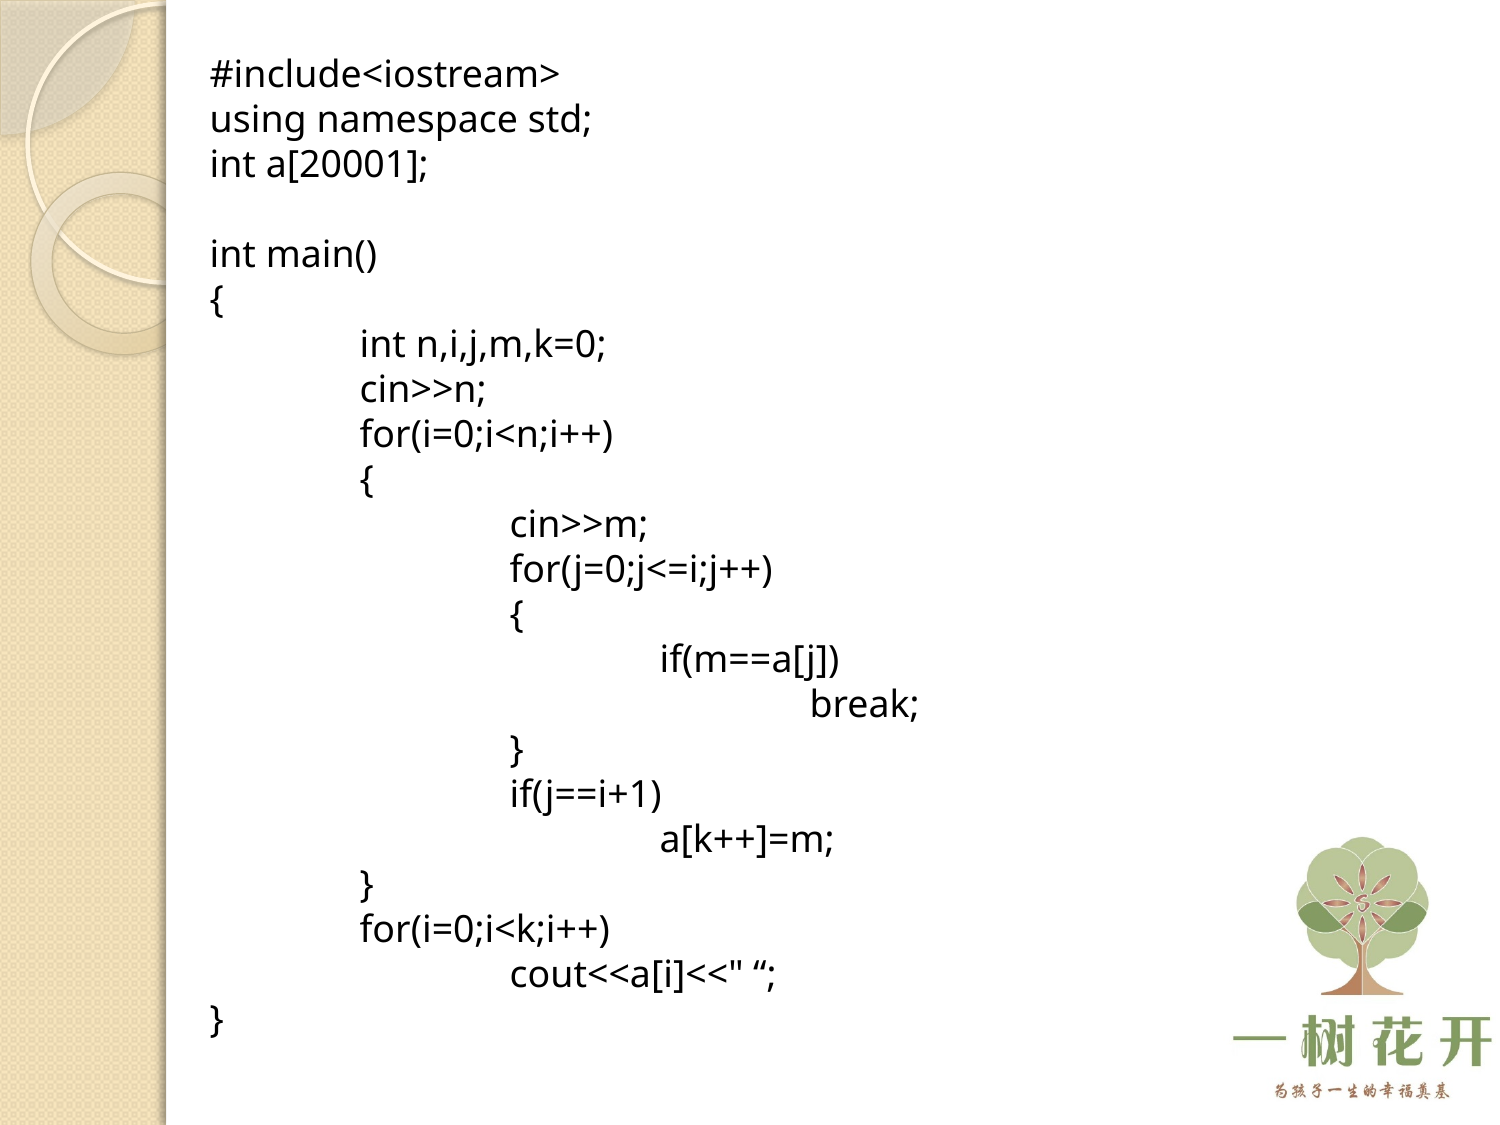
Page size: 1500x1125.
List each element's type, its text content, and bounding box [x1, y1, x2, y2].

text_box #include<iostream> using namespace std; int a[20001]; int main() { int n,i,j,m,k=0; cin>>n; for(i=0;i<n;i++) { cin>>m; for(j=0;j<=i;j++) { if(m==a[j]) break; } if(j==i+1) a[k++]=m; } for(i=0;i<k;i++) cout<<a[i]<<" “; } [194, 42, 945, 1048]
picture [1223, 826, 1500, 1125]
